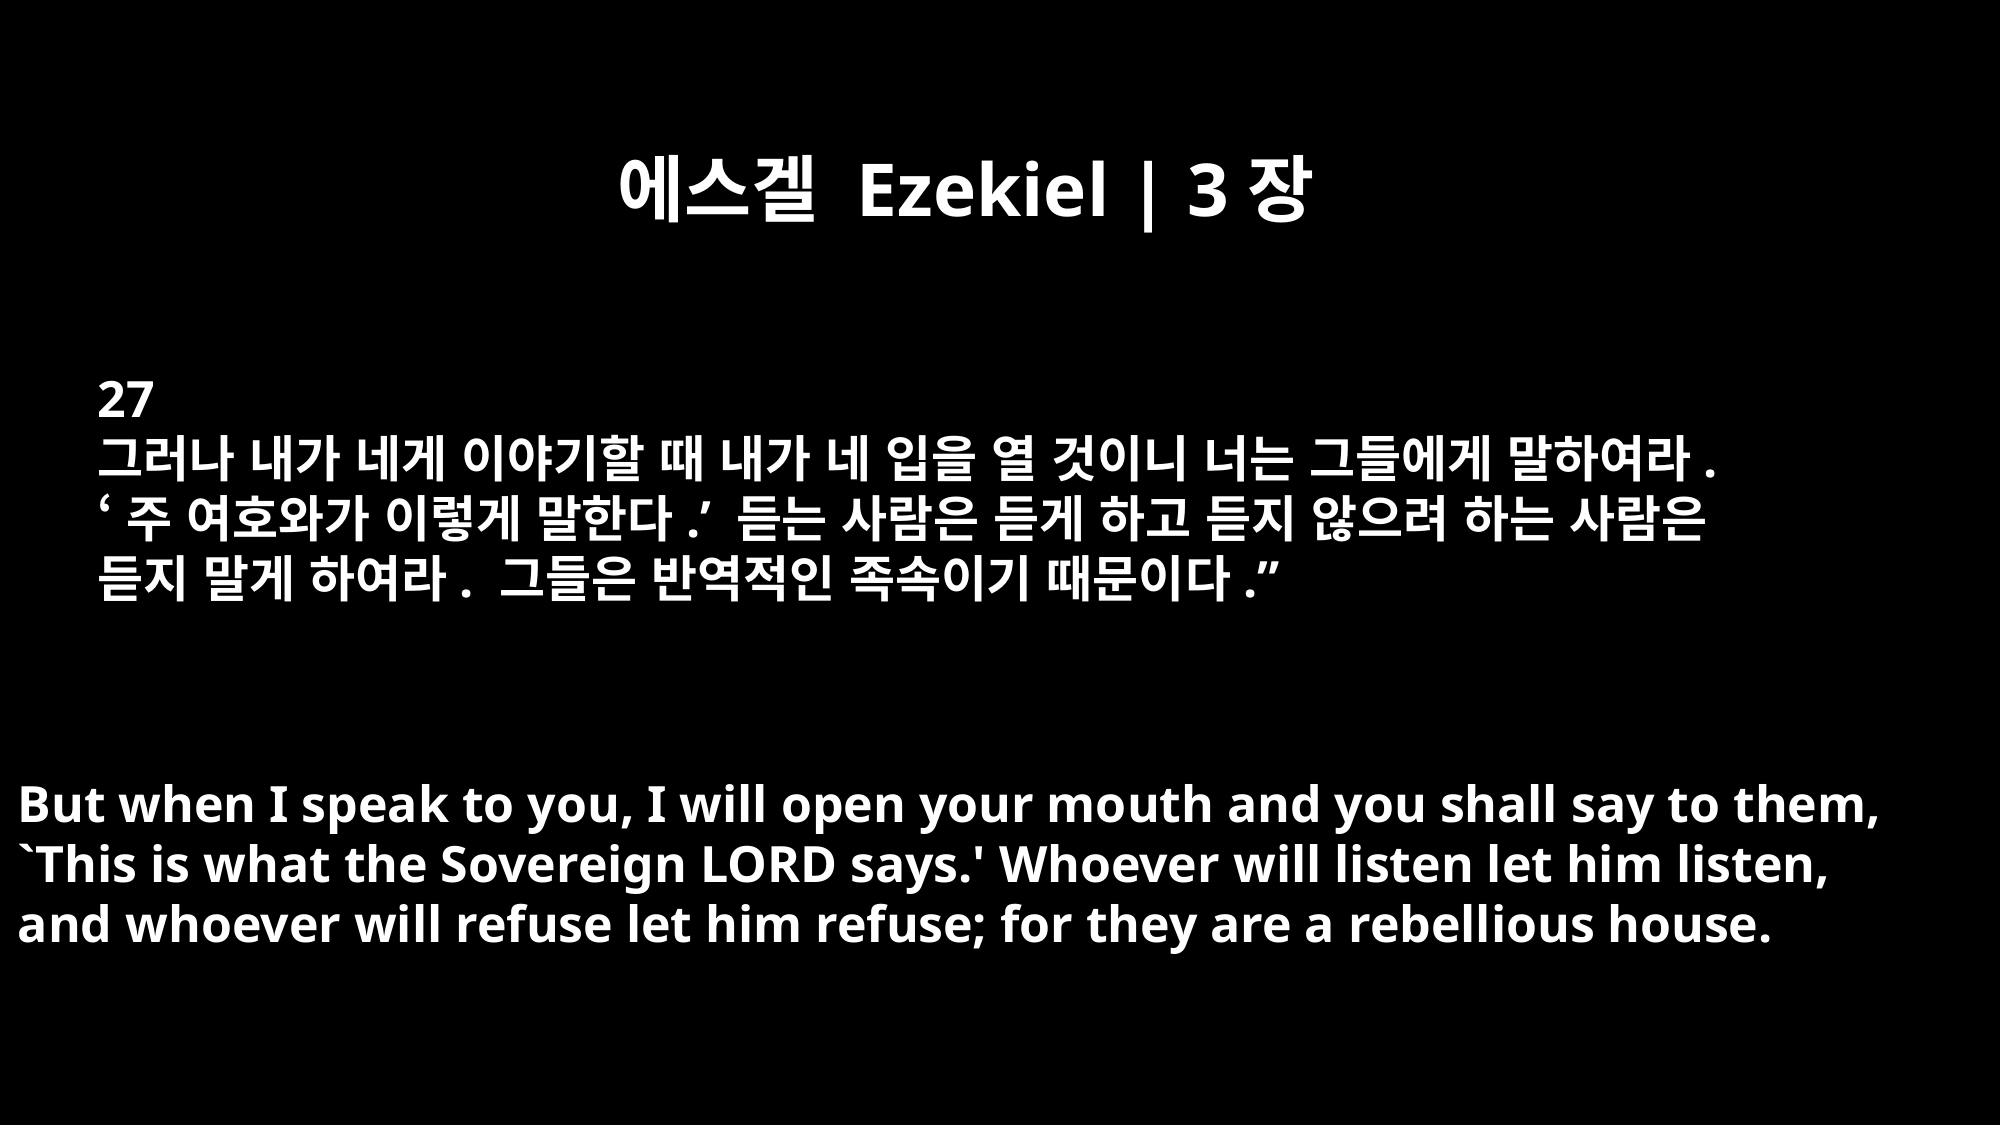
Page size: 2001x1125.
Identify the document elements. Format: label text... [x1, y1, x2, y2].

text_box 27 그러나 내가 네게 이야기할 때 내가 네 입을 열 것이니 너는 그들에게 말하여라. ‘주 여호와가 이렇게 말한다.’ 듣는 사람은 듣게 하고 듣지 않으려 하는 사람은 듣지 말게 하여라. 그들은 반역적인 족속이기 때문이다.” [83, 359, 1747, 615]
text_box But when I speak to you, I will open your mouth and you shall say to them, `This is what the Sovereign LORD says.' Whoever will listen let him listen, and whoever will refuse let him refuse; for they are a rebellious house. [3, 764, 1910, 960]
text_box 에스겔 Ezekiel | 3장 [602, 136, 1330, 239]
